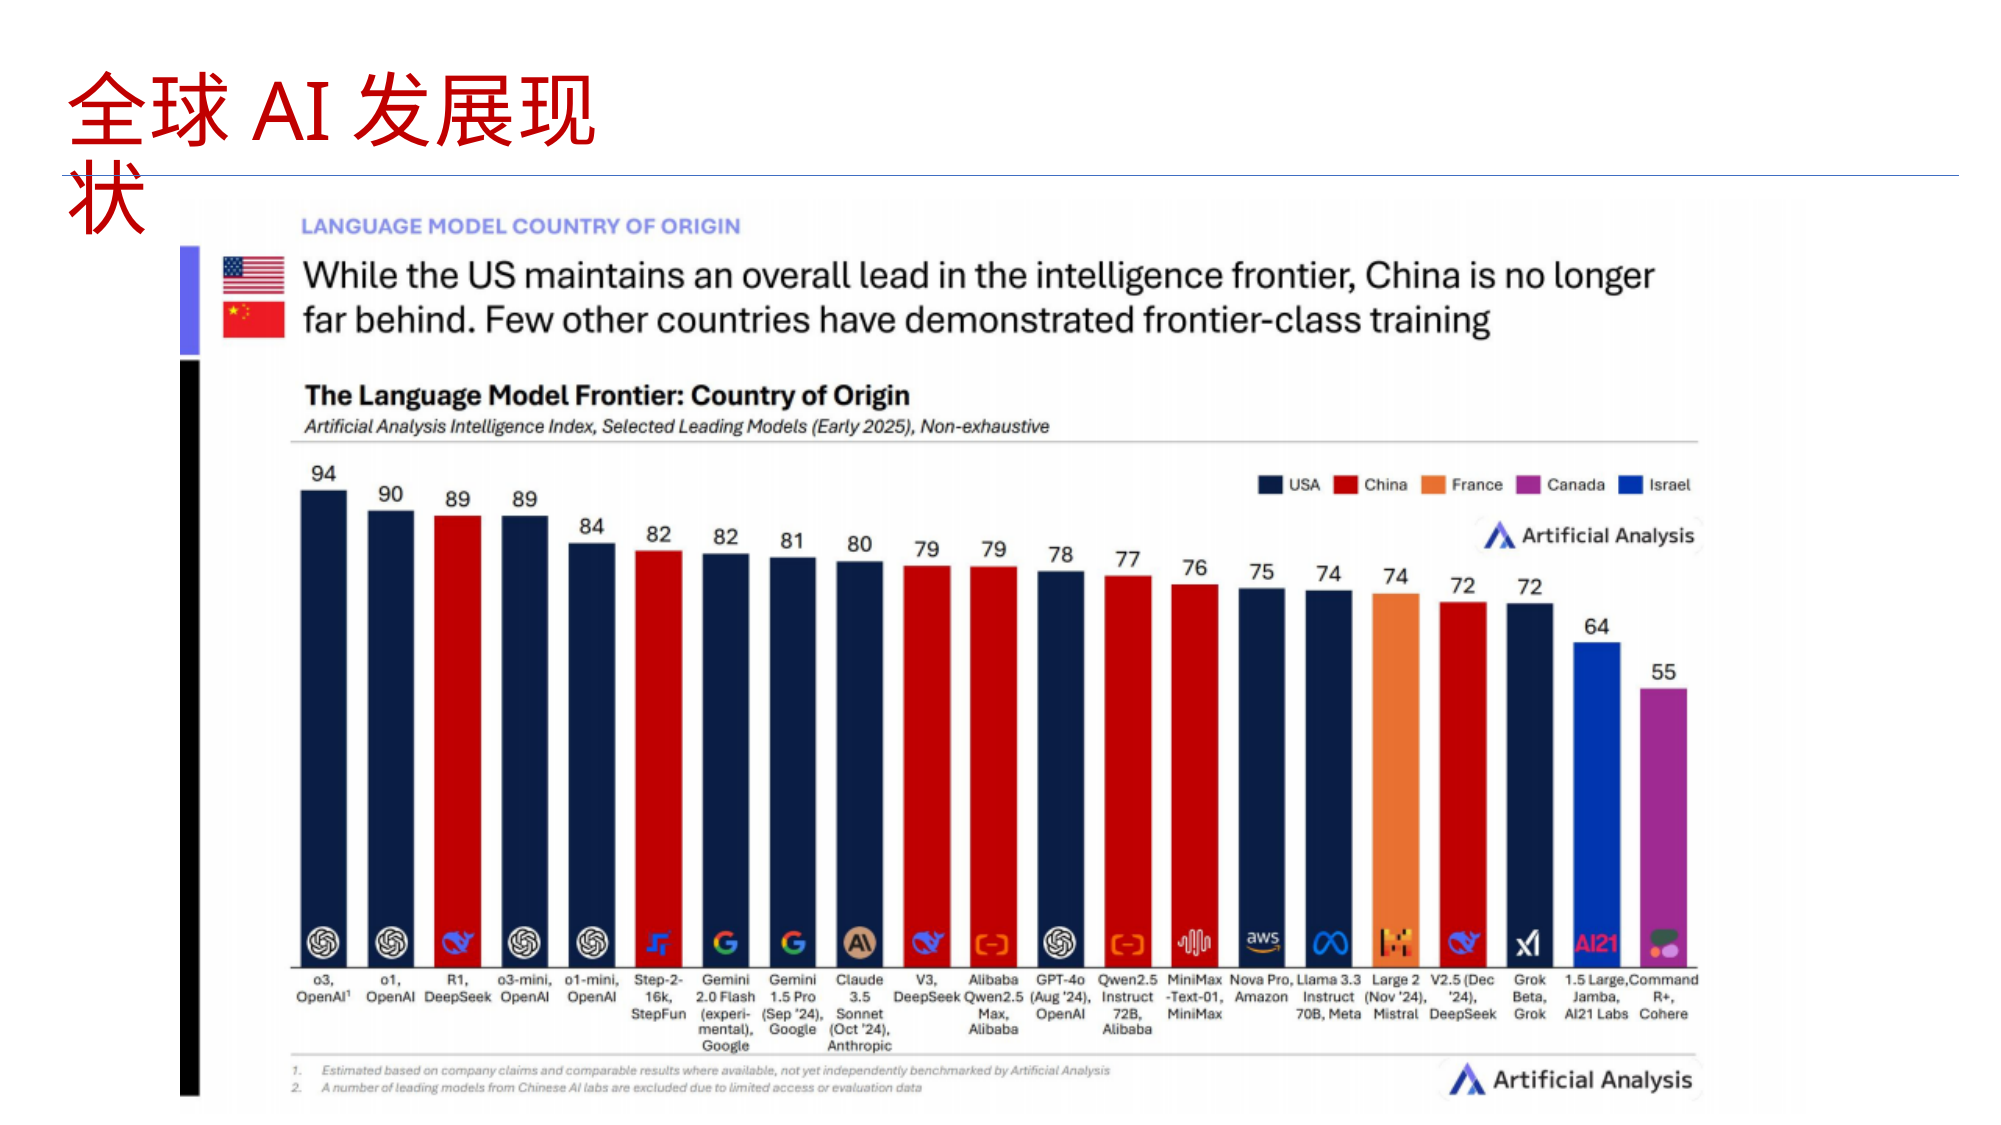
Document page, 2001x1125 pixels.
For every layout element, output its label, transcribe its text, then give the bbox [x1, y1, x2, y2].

text_box 全球AI发展现状 [64, 66, 635, 160]
picture [180, 199, 1806, 1114]
